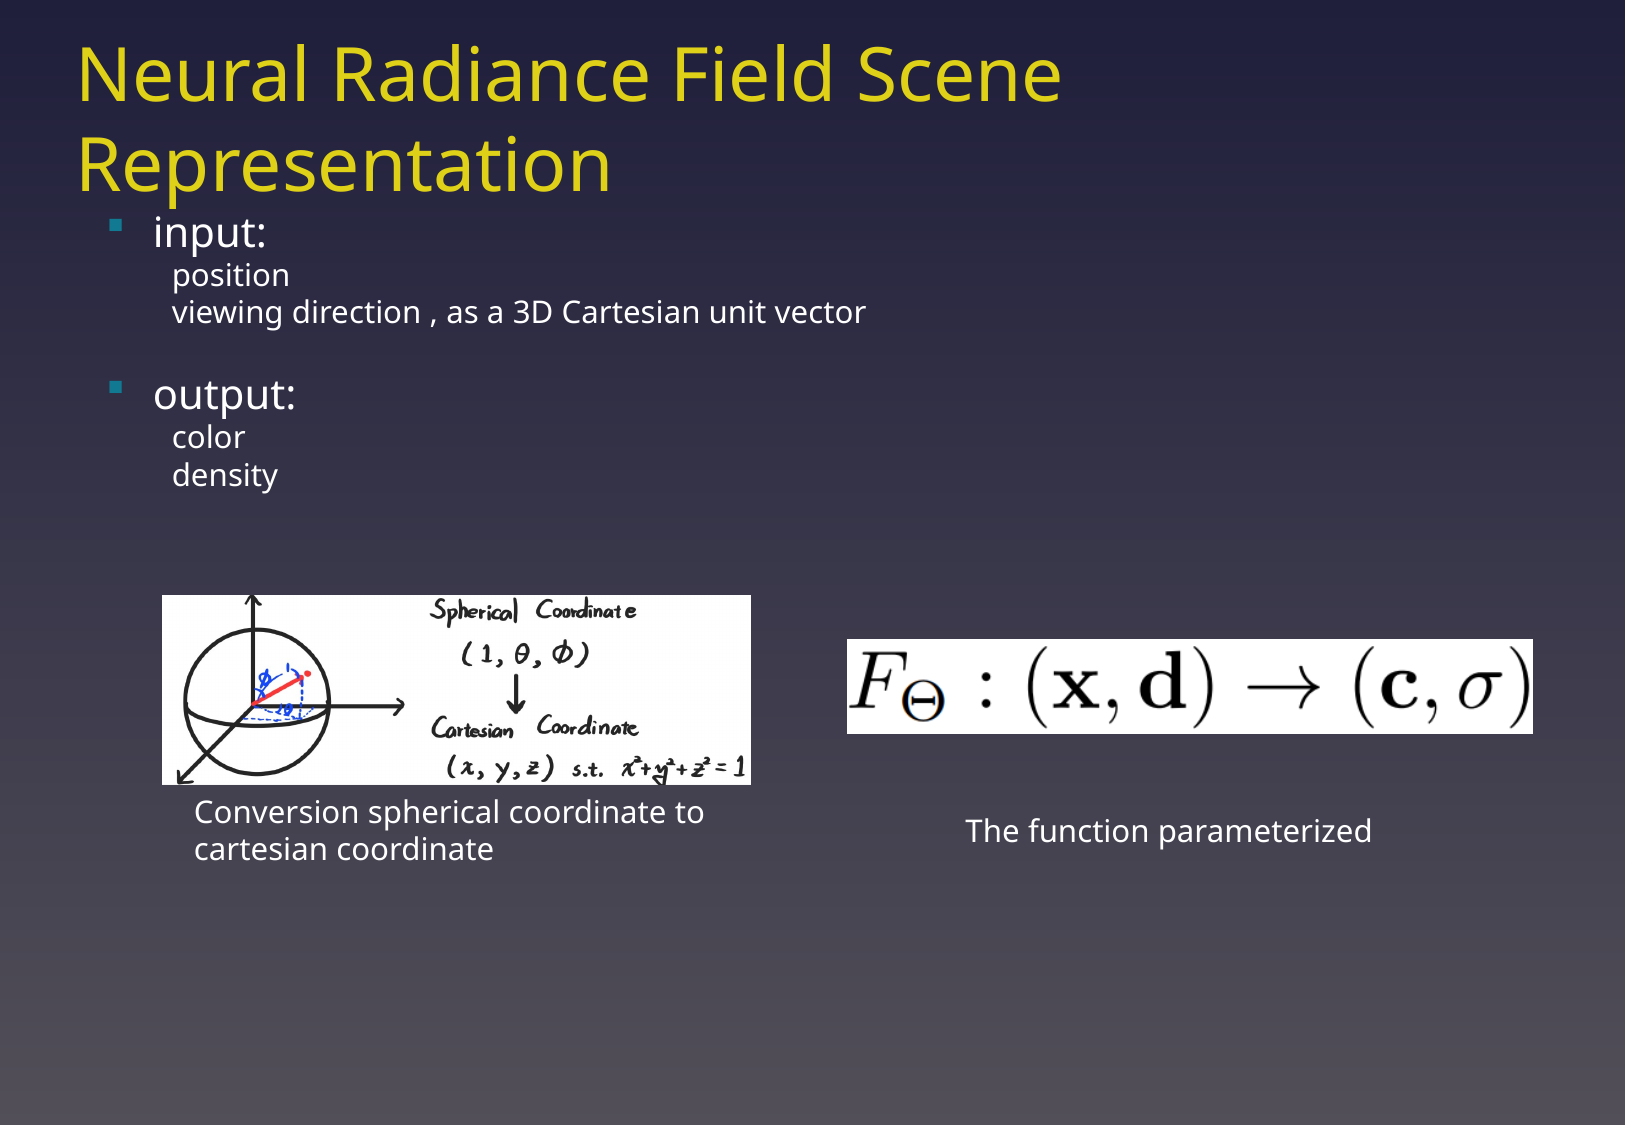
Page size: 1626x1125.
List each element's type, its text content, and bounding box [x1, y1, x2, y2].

text_box Conversion spherical coordinate to cartesian coordinate [179, 785, 735, 875]
picture [847, 639, 1533, 735]
title Neural Radiance Field Scene Representation [59, 45, 1566, 188]
picture [162, 595, 751, 785]
